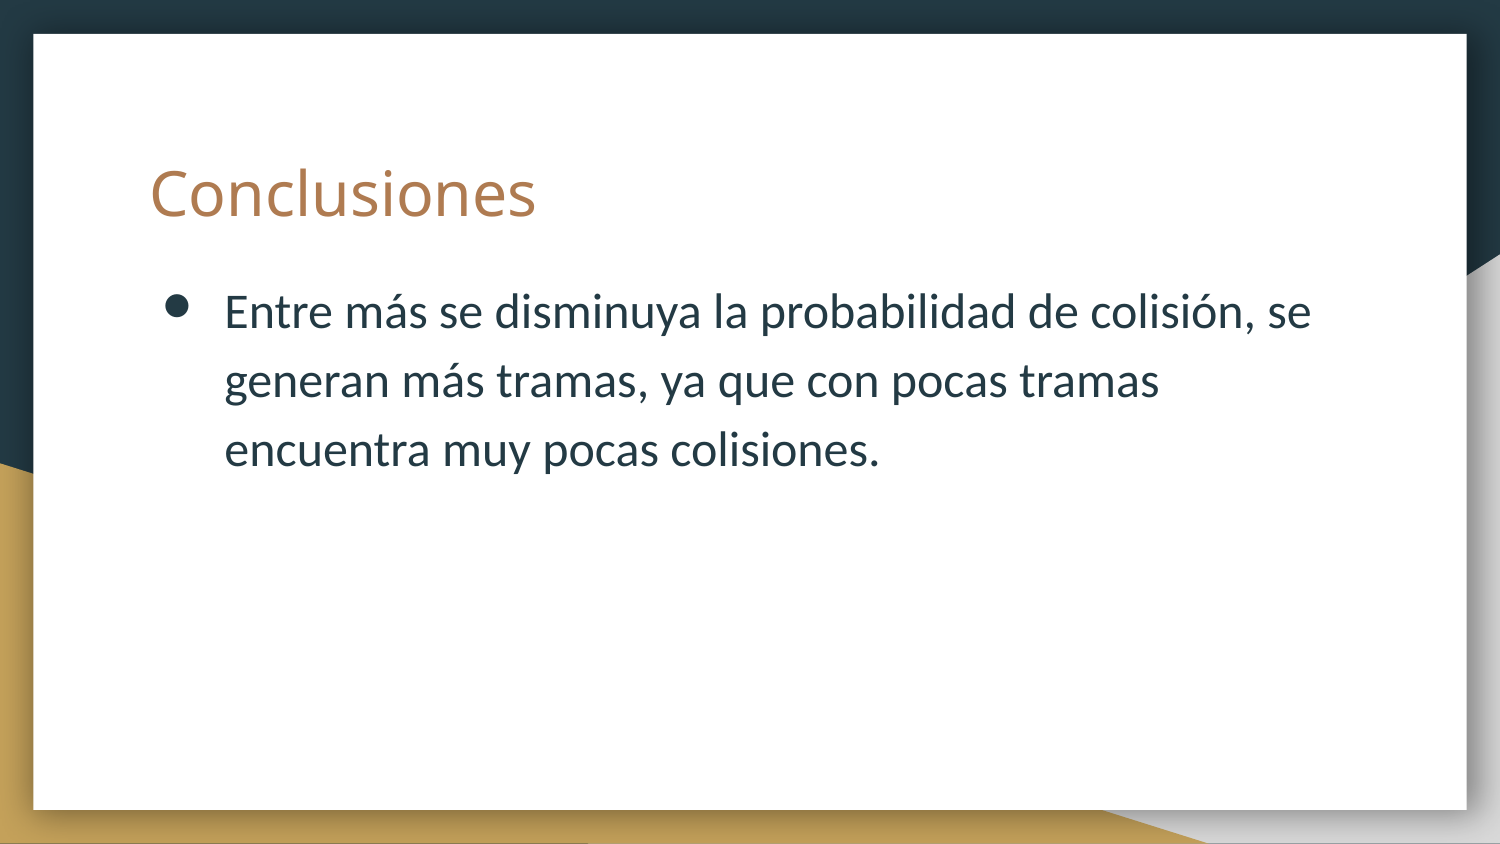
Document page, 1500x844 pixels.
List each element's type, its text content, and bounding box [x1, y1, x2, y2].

list Entre más se disminuya la probabilidad de colisión, se generan más tramas, ya que con pocas tramas encuentra muy pocas colisiones. [134, 254, 1366, 729]
title Conclusiones [134, 138, 1366, 254]
